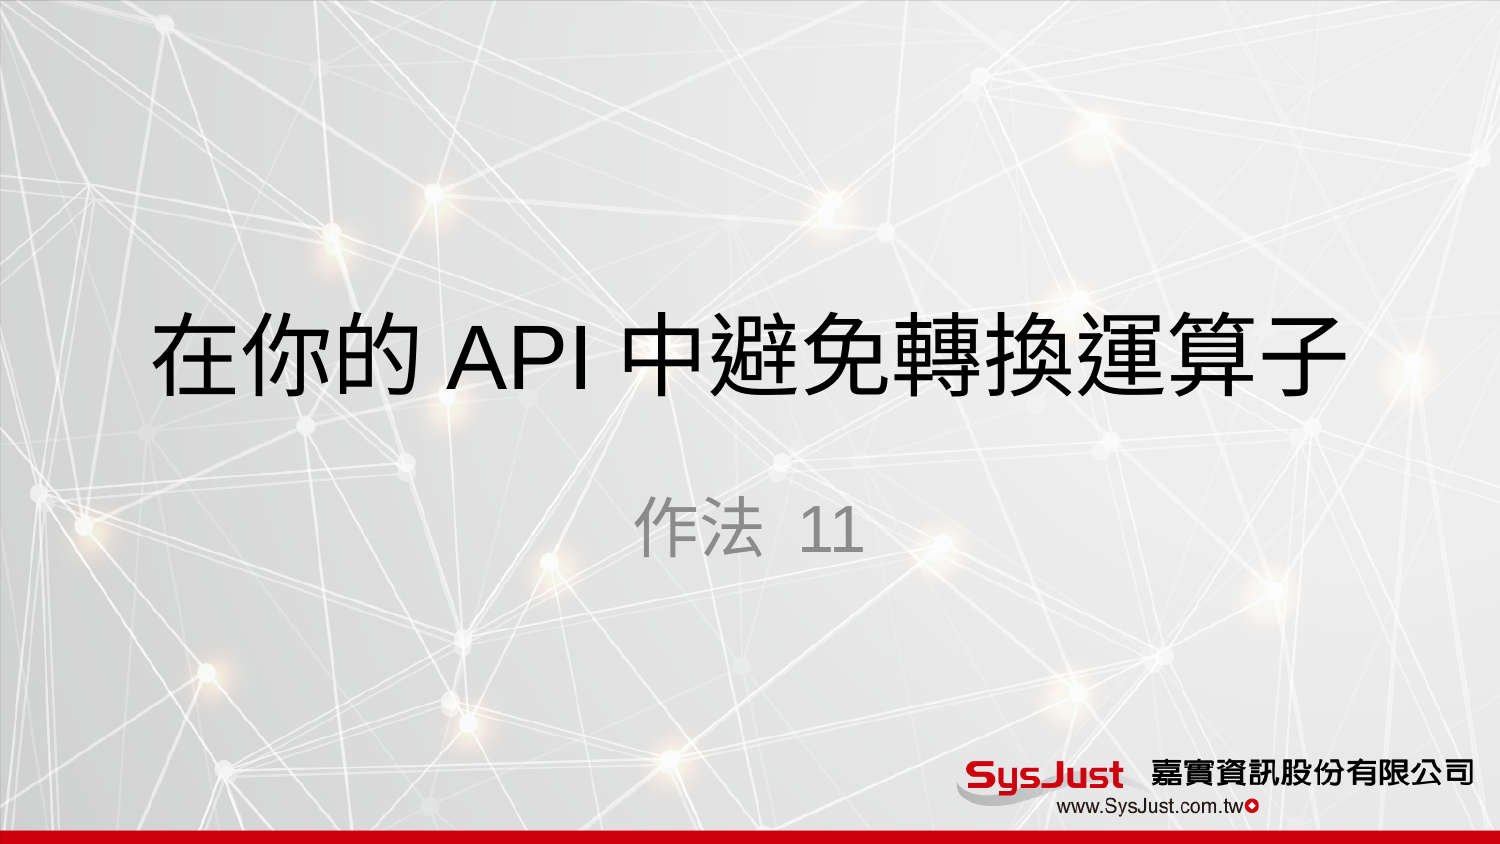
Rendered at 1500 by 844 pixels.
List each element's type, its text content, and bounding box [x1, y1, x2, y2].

title 在你的API中避免轉換運算子 [112, 262, 1388, 443]
subtitle 作法 11 [225, 478, 1275, 694]
picture [0, 0, 1500, 844]
